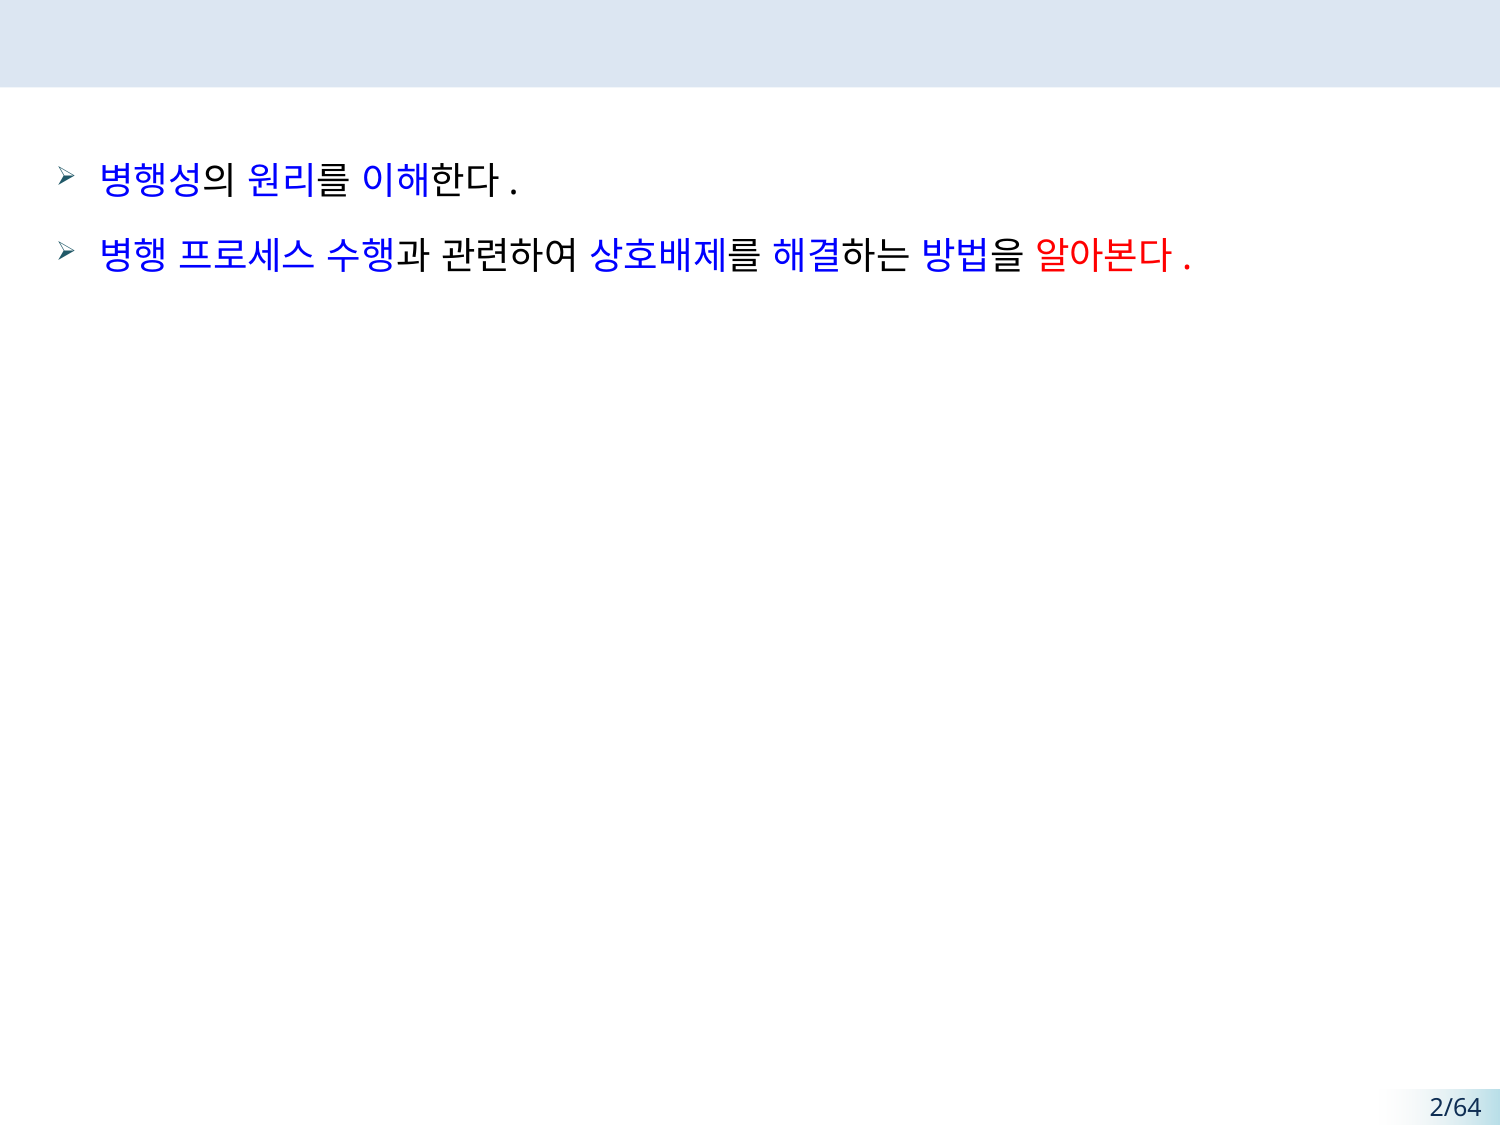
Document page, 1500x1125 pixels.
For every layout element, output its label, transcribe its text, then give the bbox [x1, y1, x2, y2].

list 병행성의 원리를 이해한다. 병행 프로세스 수행과 관련하여 상호배제를 해결하는 방법을 알아본다. [10, 126, 1481, 1057]
